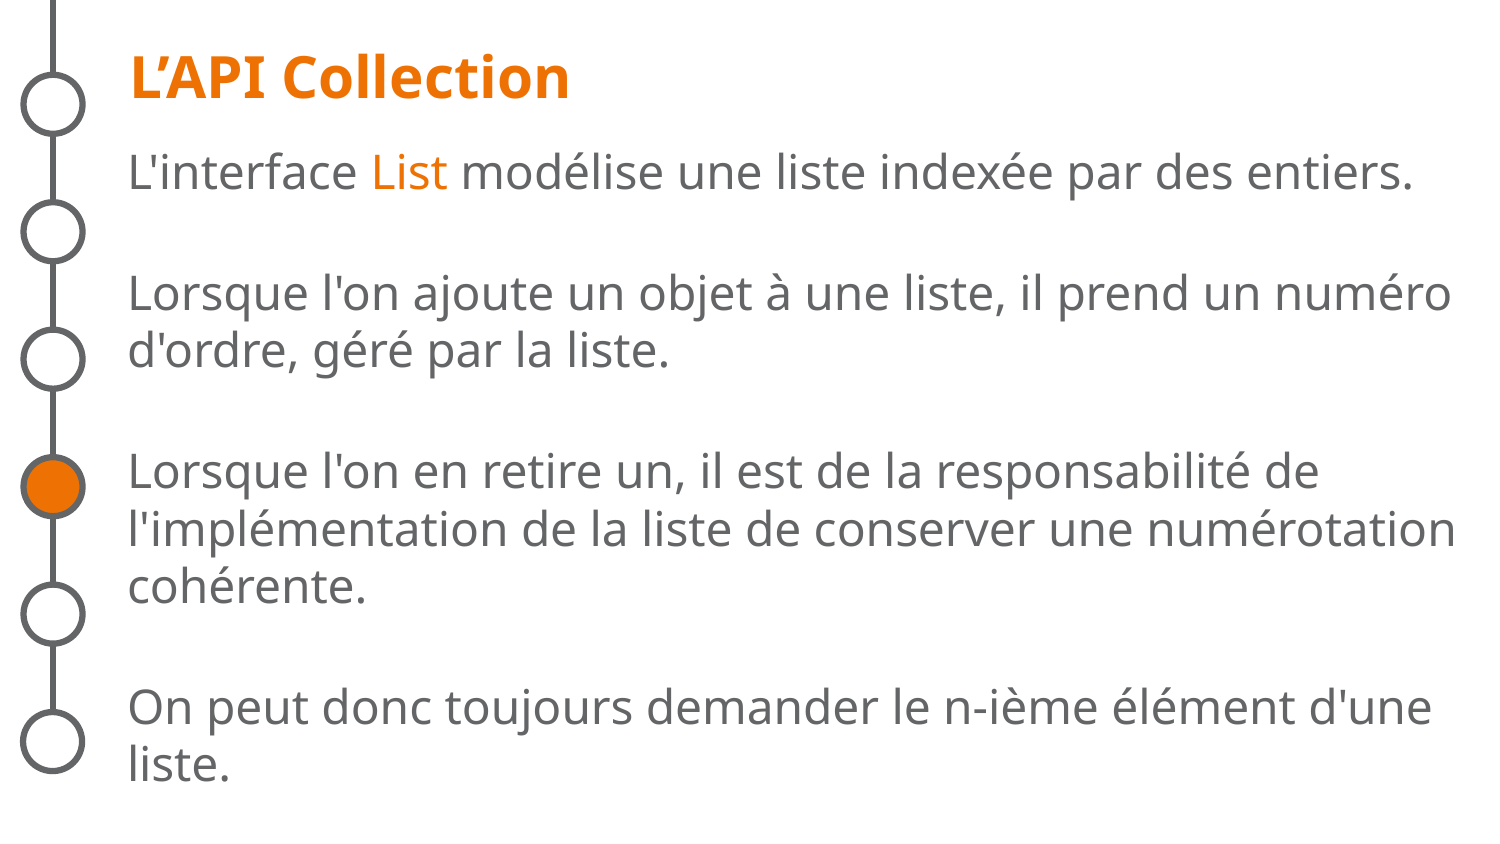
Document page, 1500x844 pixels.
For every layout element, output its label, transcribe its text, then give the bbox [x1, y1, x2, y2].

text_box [22, 0, 83, 772]
text_box L'interface List modélise une liste indexée par des entiers. Lorsque l'on ajoute un objet à une liste, il prend un numéro d'ordre, géré par la liste. Lorsque l'on en retire un, il est de la responsabilité de l'implémentation de la liste de conserver une numérotation cohérente. On peut donc toujours demander le n-ième élément d'une liste. [112, 133, 1477, 812]
title L’API Collection [129, 30, 1444, 120]
